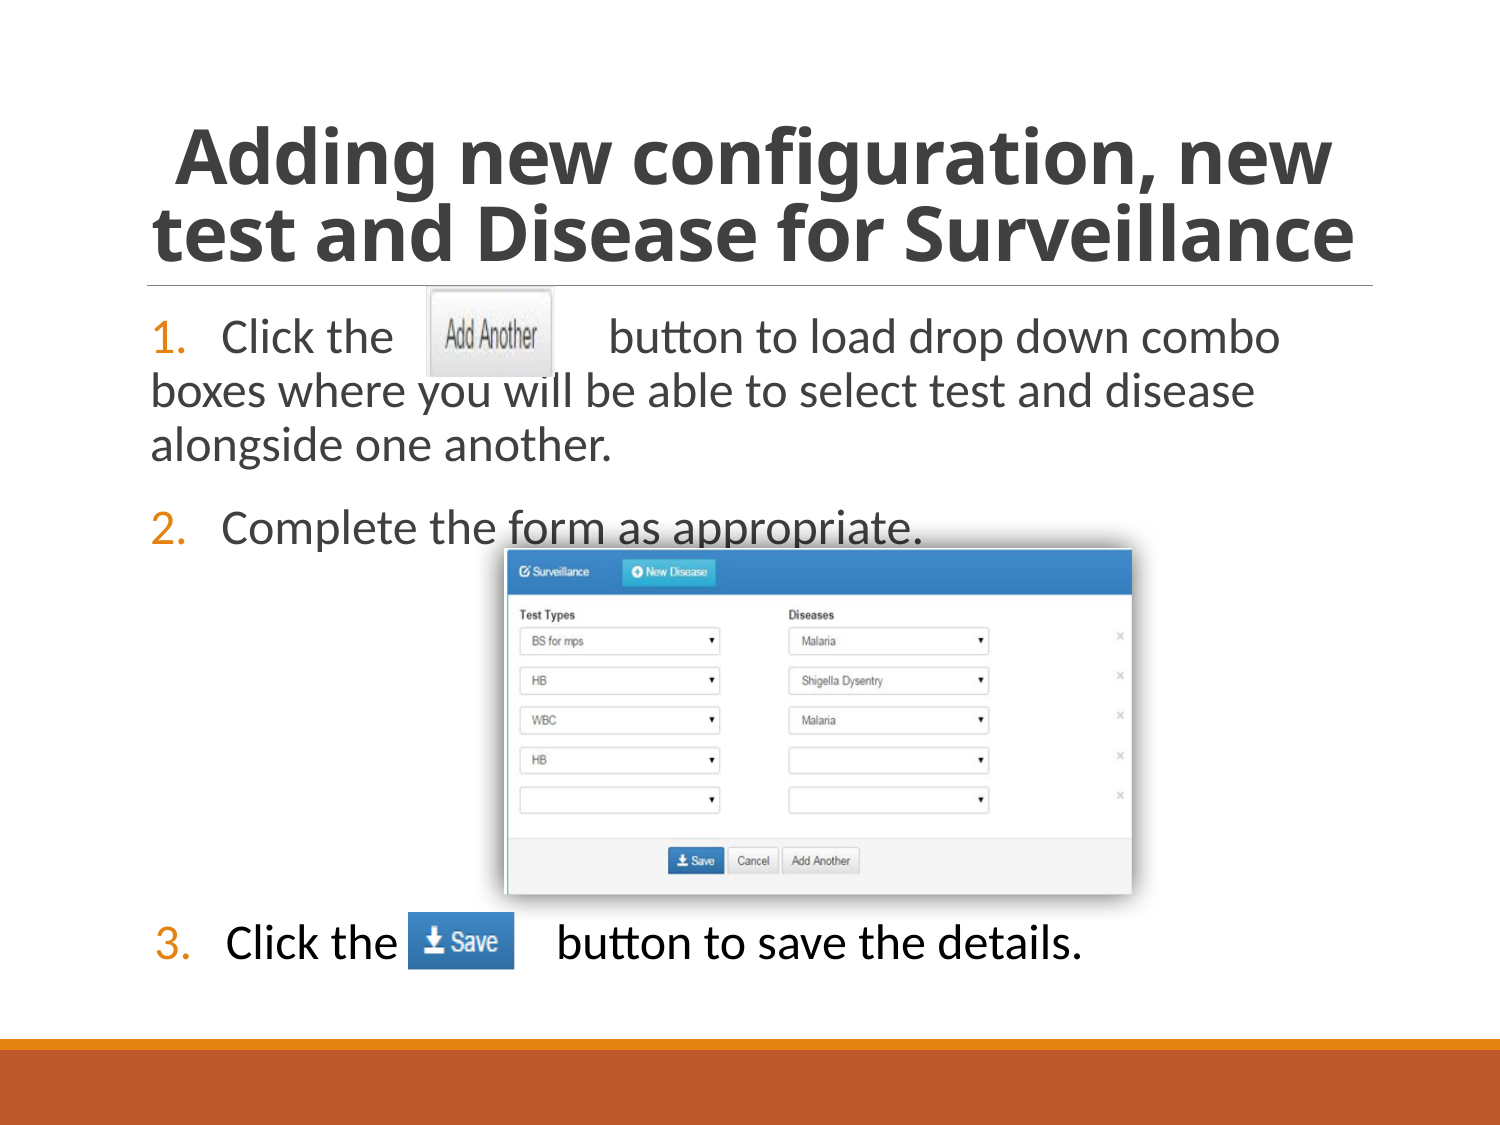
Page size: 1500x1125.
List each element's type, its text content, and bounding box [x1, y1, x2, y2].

picture [503, 547, 1134, 896]
picture [408, 912, 517, 972]
picture [424, 283, 556, 377]
text_box 3. Click the button to save the details. [139, 902, 1099, 977]
title Adding new configuration, new test and Disease for Surveillance [135, 47, 1373, 285]
list 1. Click the button to load drop down combo boxes where you will be able to select test and disease alongside one another. 2. Complete the form as appropriate. [135, 302, 1373, 963]
